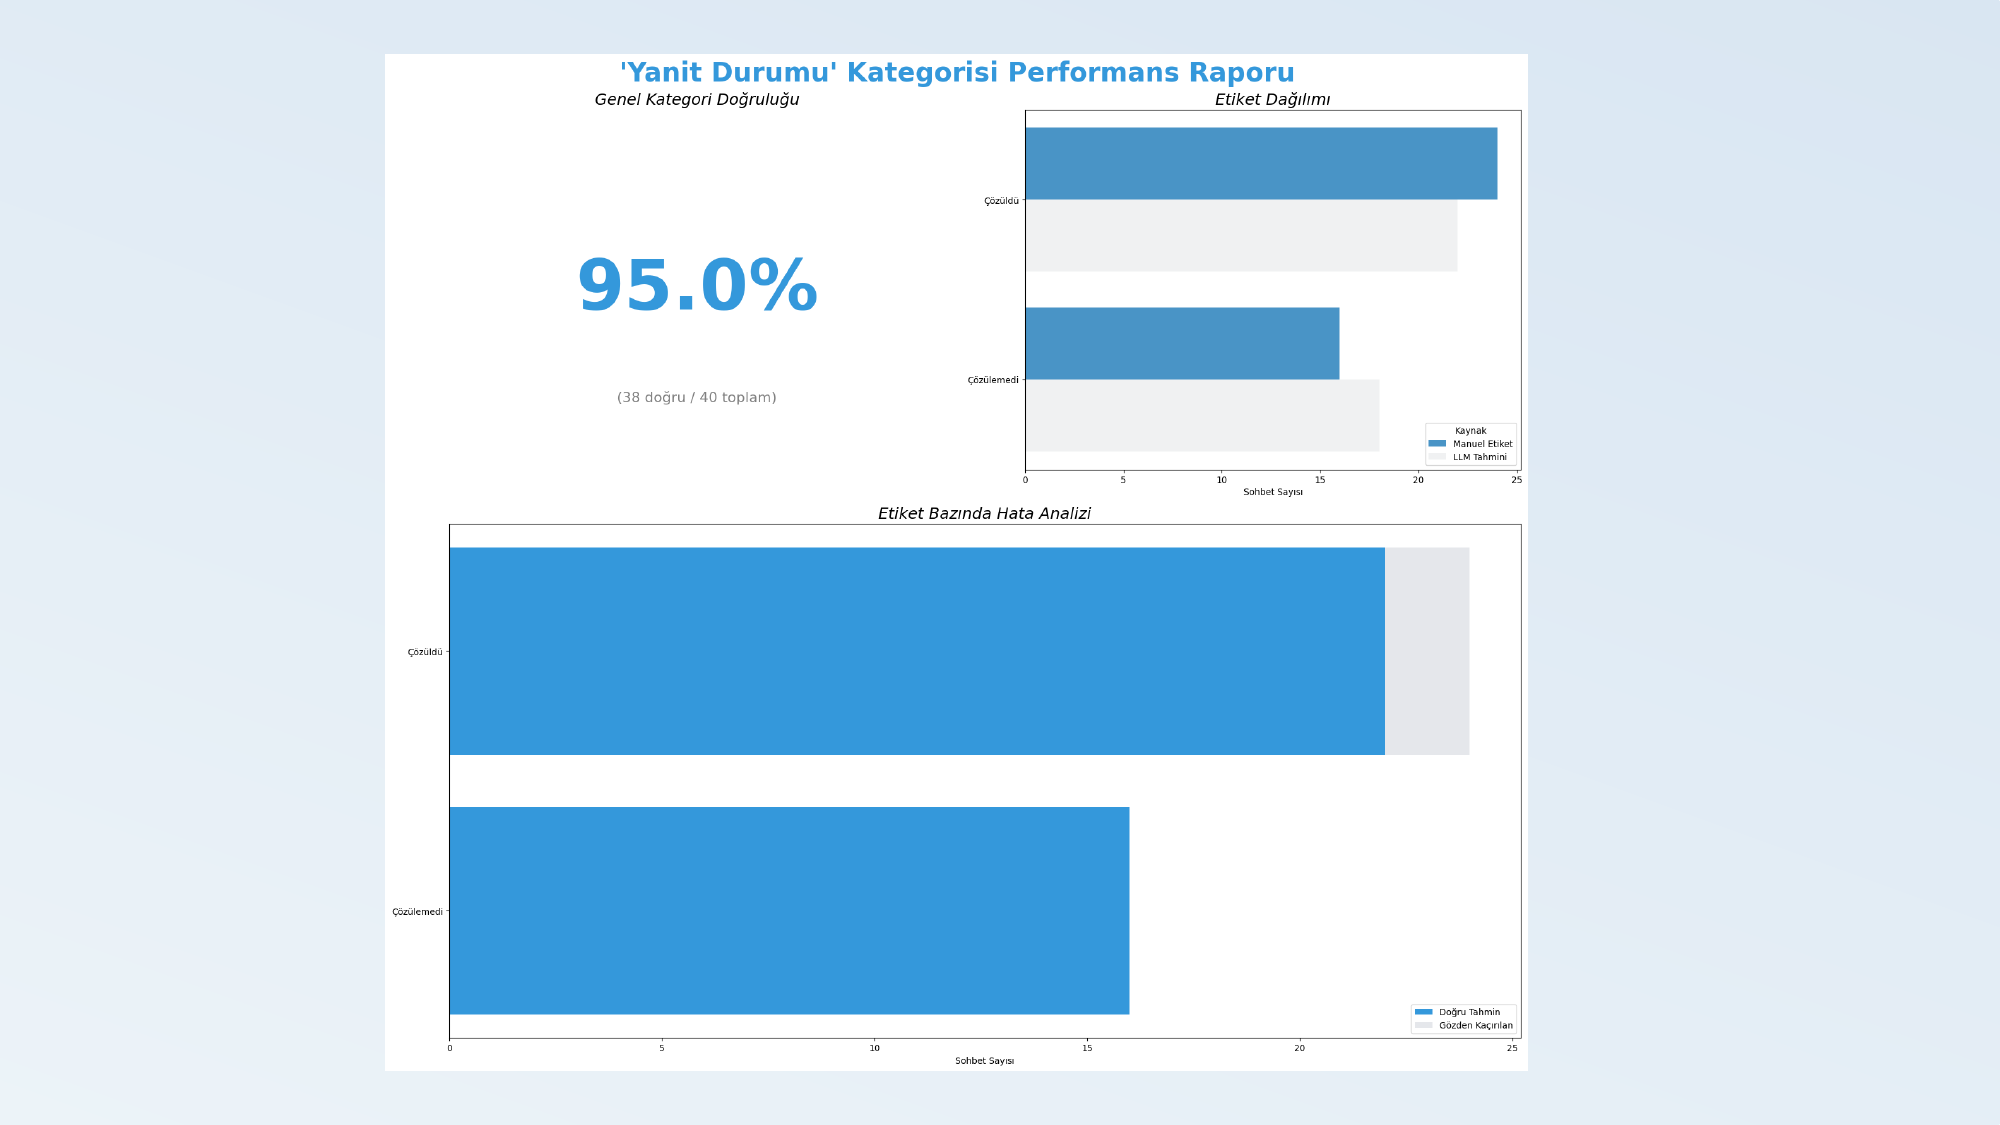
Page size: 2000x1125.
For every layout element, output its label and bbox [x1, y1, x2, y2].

picture [385, 54, 1528, 1071]
